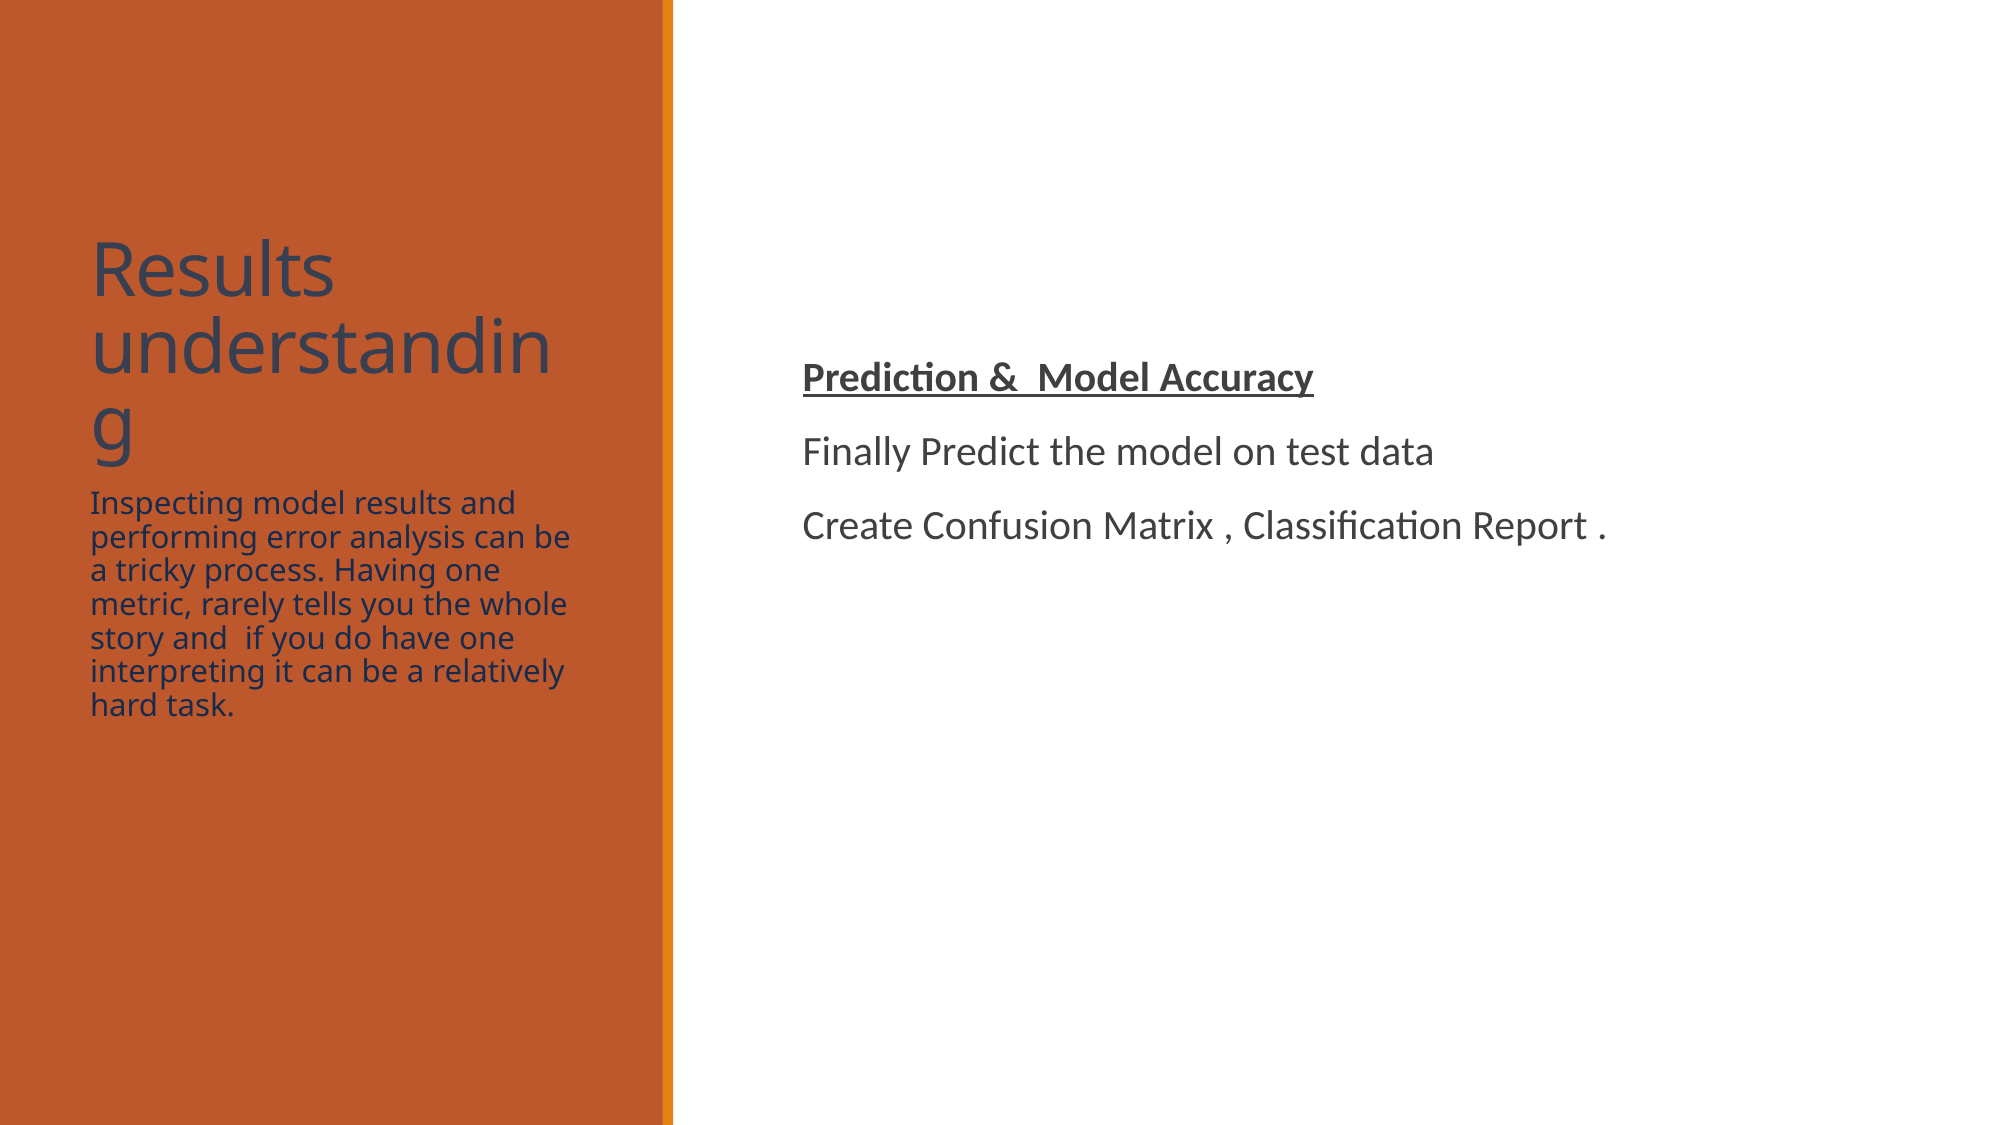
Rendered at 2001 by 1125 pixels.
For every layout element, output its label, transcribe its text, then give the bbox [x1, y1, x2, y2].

title Results understanding [75, 97, 600, 473]
list Inspecting model results and performing error analysis can be a tricky process. Having one metric, rarely tells you the whole story and if you do have one interpreting it can be a relatively hard task. [75, 479, 600, 1035]
list Prediction & Model Accuracy Finally Predict the model on test data Create Confusion Matrix , Classification Report . [787, 120, 1853, 983]
